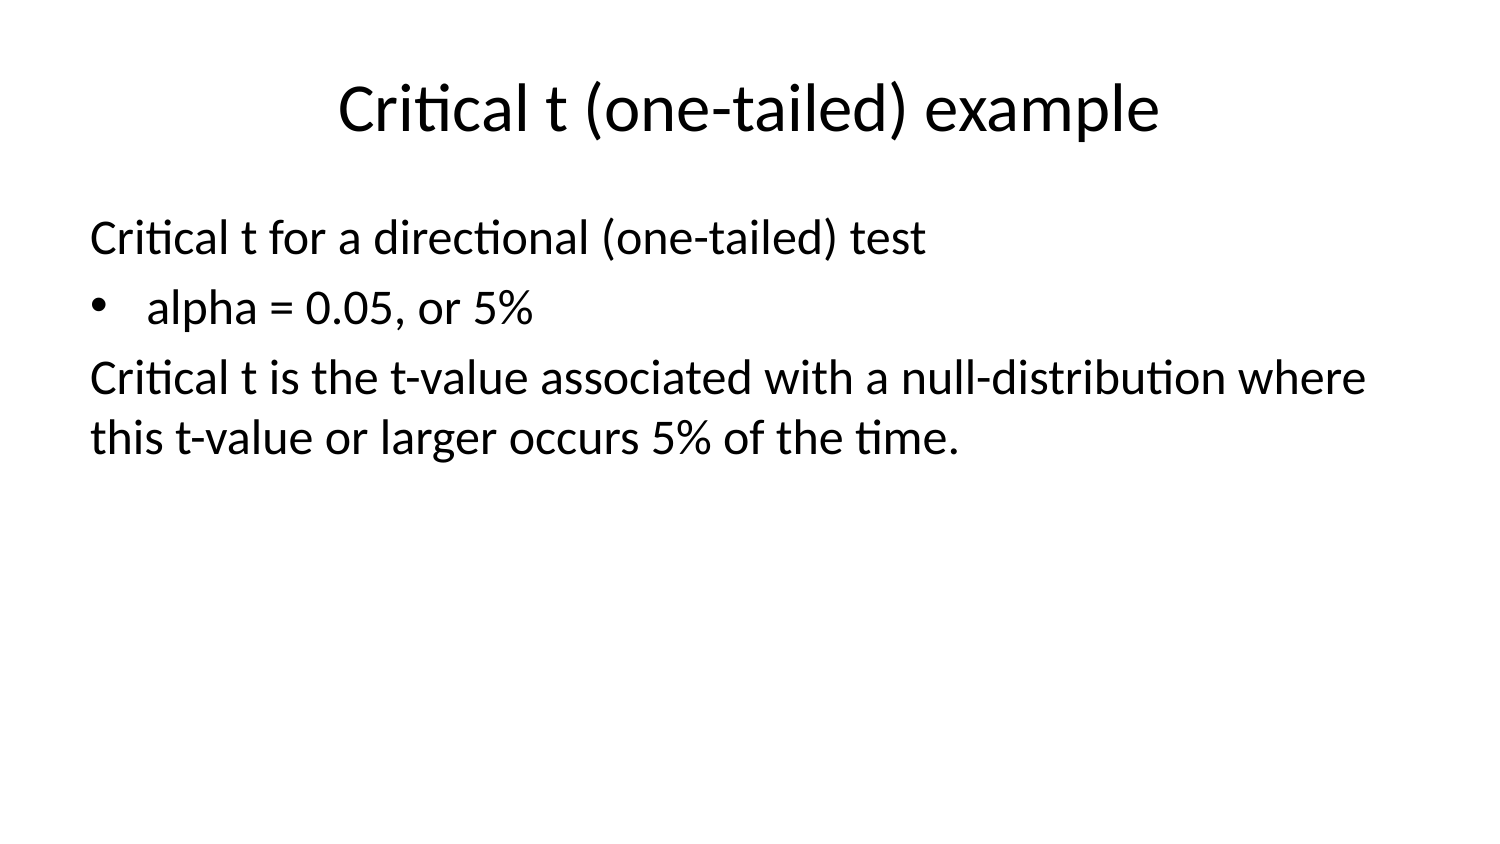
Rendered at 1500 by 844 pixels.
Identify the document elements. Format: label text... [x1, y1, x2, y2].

list Critical t for a directional (one-tailed) test alpha = 0.05, or 5% Critical t is the t-value associated with a null-distribution where this t-value or larger occurs 5% of the time. [75, 196, 1425, 754]
title Critical t (one-tailed) example [75, 33, 1425, 175]
